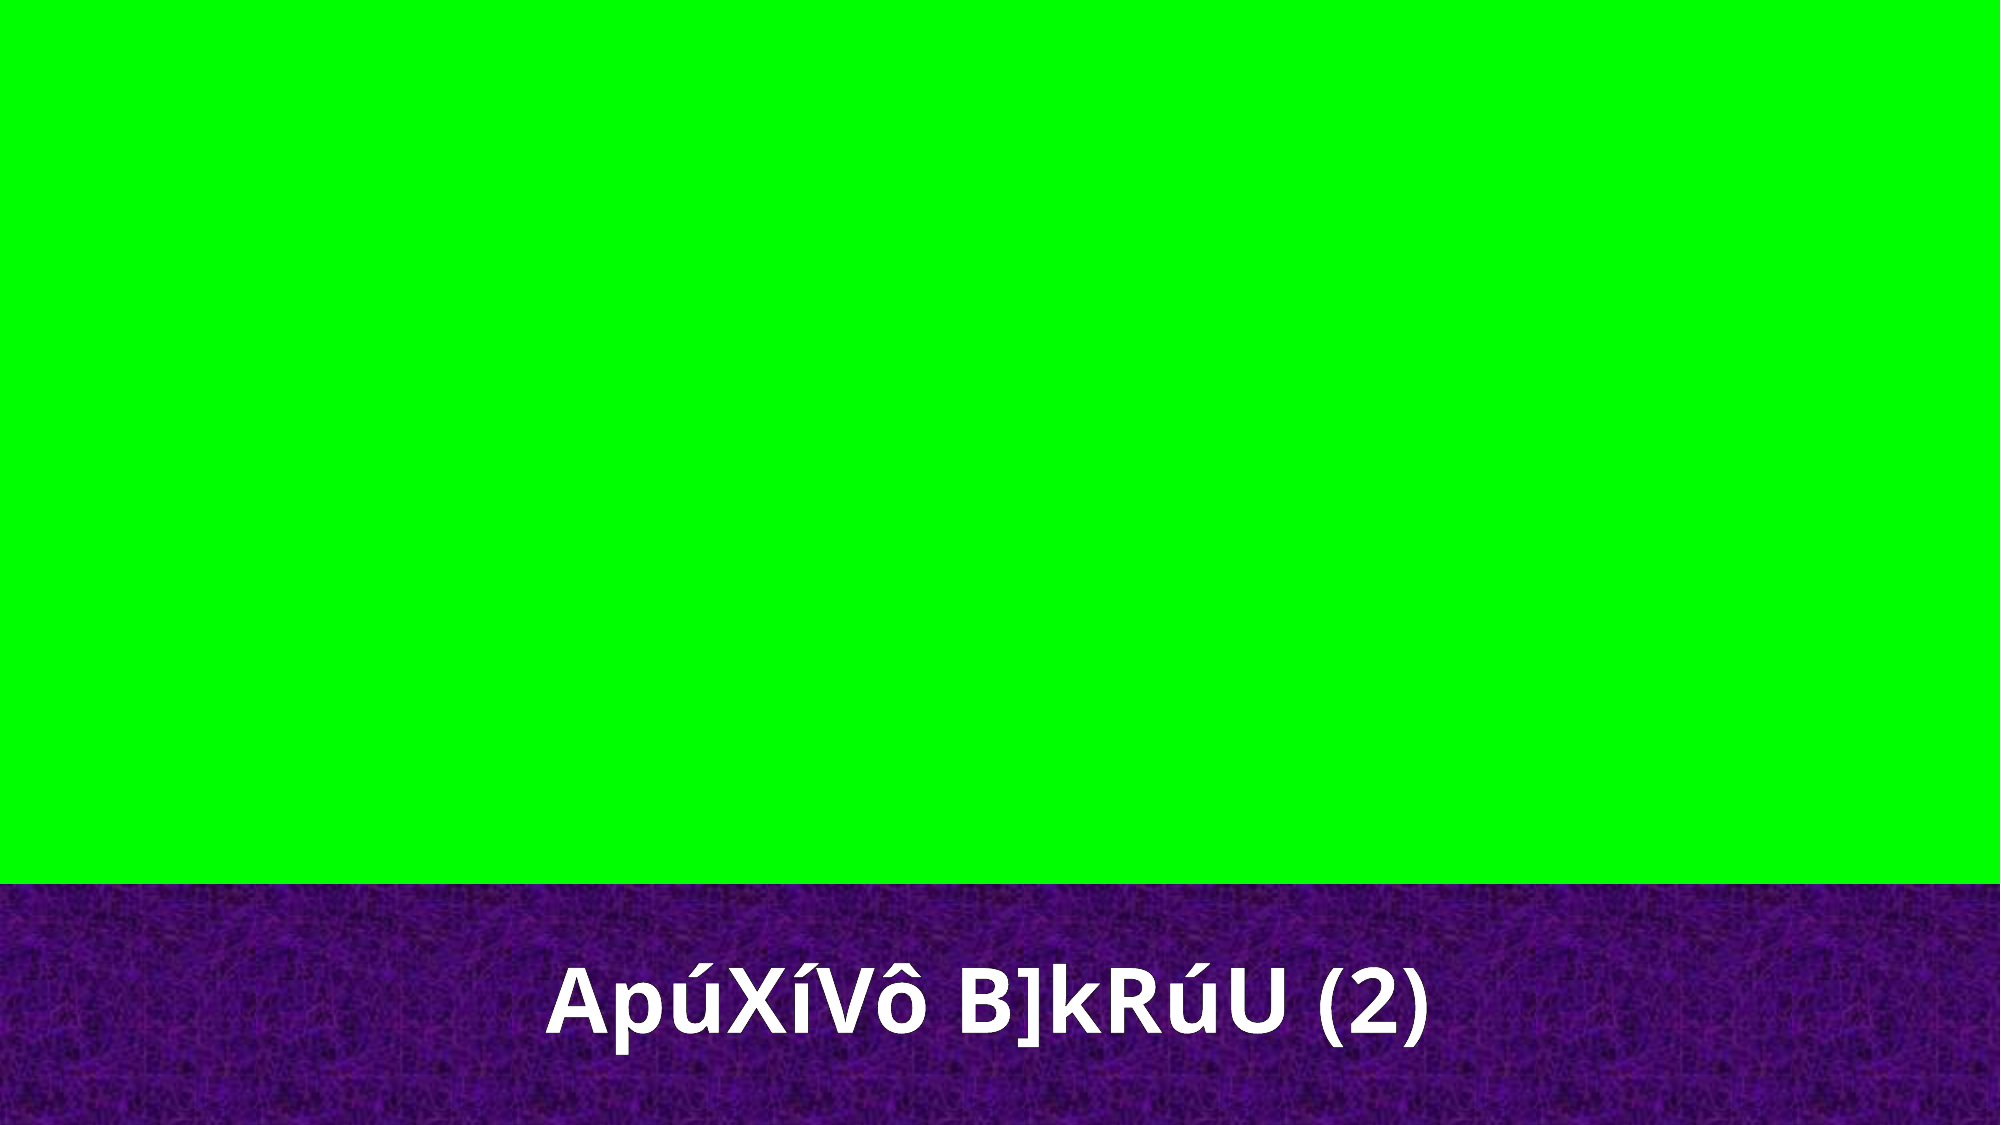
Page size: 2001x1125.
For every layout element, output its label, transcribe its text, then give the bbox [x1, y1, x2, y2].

text_box ApúXíVô B]kRúU (2) [437, 934, 1563, 1059]
text_box [0, 884, 2000, 1125]
